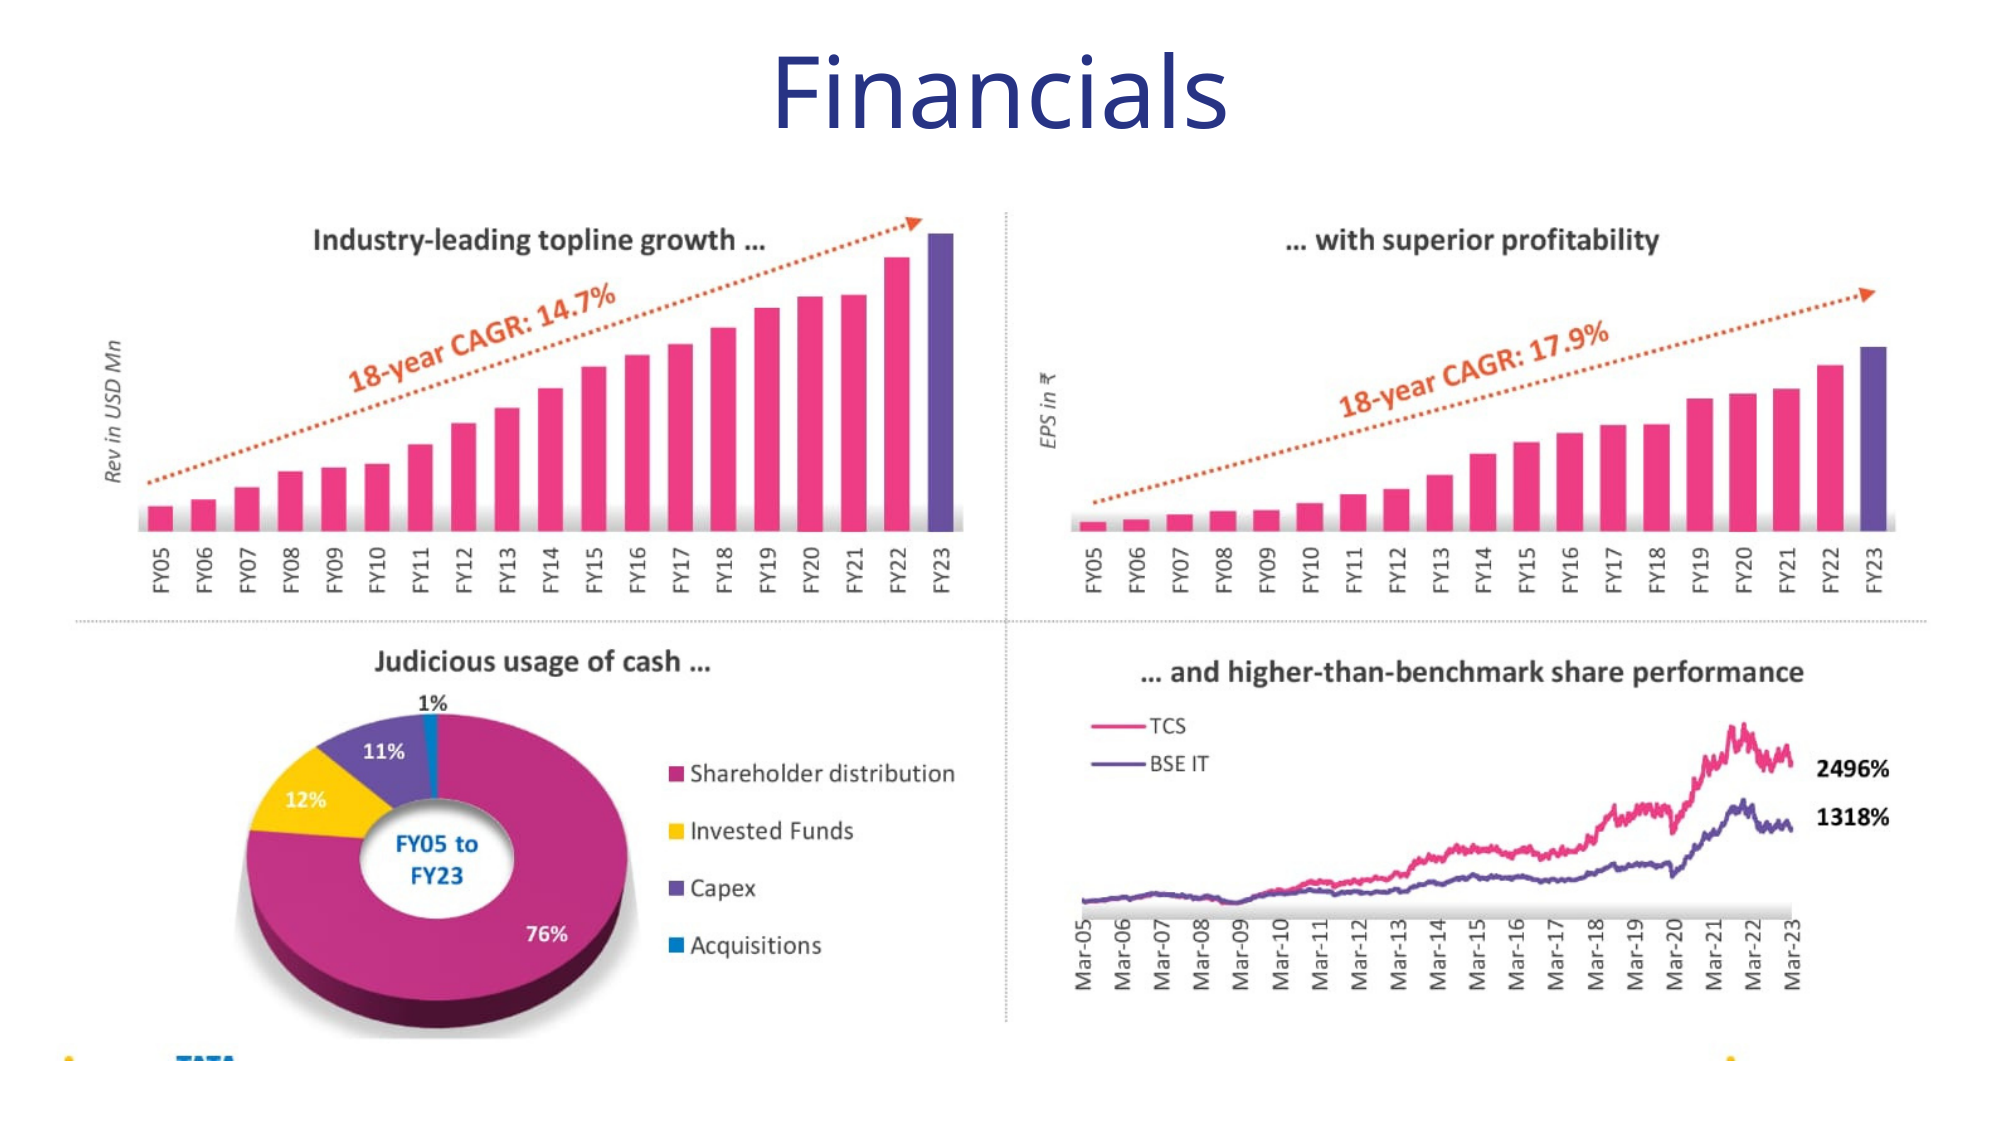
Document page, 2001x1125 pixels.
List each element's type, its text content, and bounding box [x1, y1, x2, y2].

text_box [37, 177, 1963, 1061]
text_box Financials [416, 21, 1583, 149]
